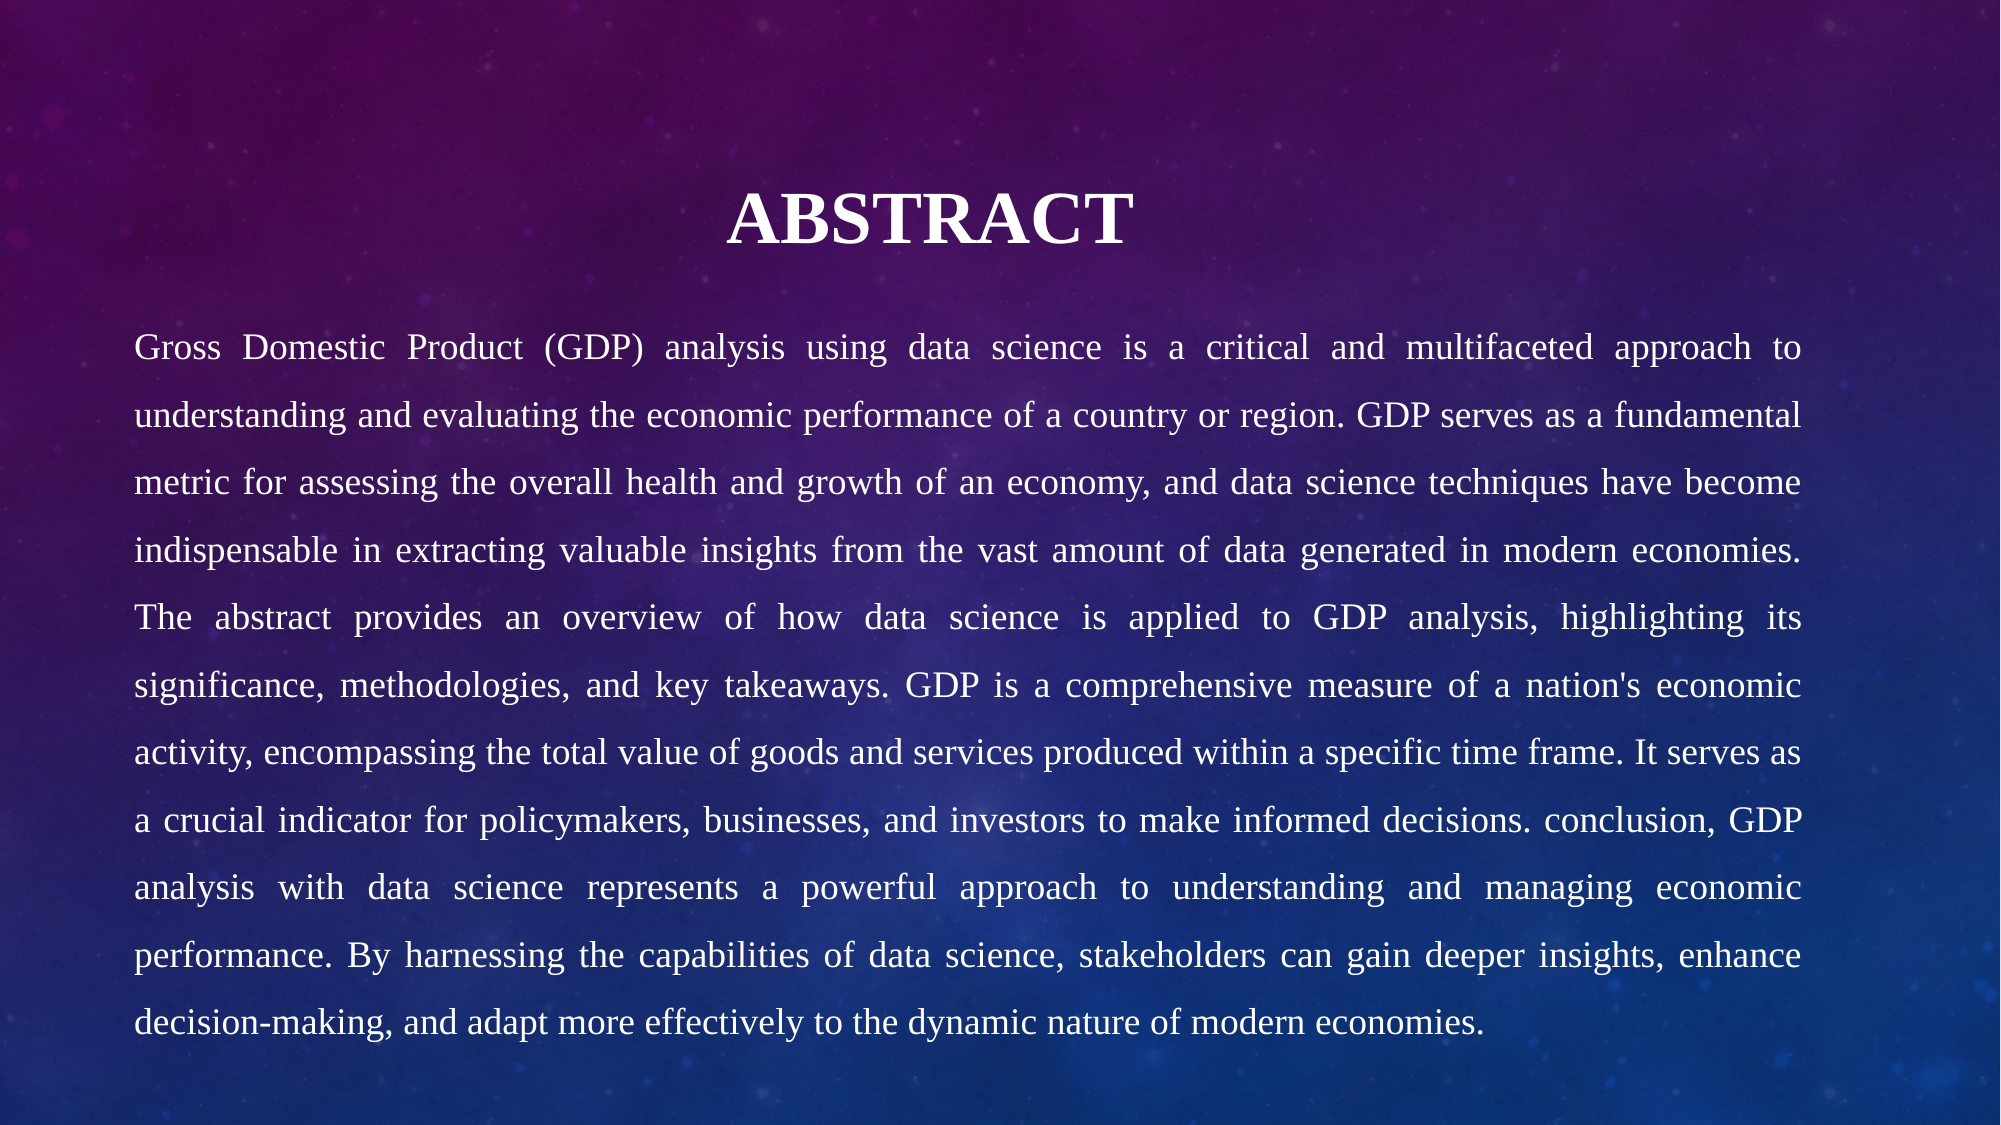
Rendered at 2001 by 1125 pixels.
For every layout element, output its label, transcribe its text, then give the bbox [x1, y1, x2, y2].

picture [0, 0, 2001, 1125]
list Gross Domestic Product (GDP) analysis using data science is a critical and multifaceted approach to understanding and evaluating the economic performance of a country or region. GDP serves as a fundamental metric for assessing the overall health and growth of an economy, and data science techniques have become indispensable in extracting valuable insights from the vast amount of data generated in modern economies. The abstract provides an overview of how data science is applied to GDP analysis, highlighting its significance, methodologies, and key takeaways. GDP is a comprehensive measure of a nation's economic activity, encompassing the total value of goods and services produced within a specific time frame. It serves as a crucial indicator for policymakers, businesses, and investors to make informed decisions. conclusion, GDP analysis with data science represents a powerful approach to understanding and managing economic performance. By harnessing the capabilities of data science, stakeholders can gain deeper insights, enhance decision-making, and adapt more effectively to the dynamic nature of modern economies. [119, 300, 1820, 1043]
title ABSTRACT [149, 127, 1712, 300]
